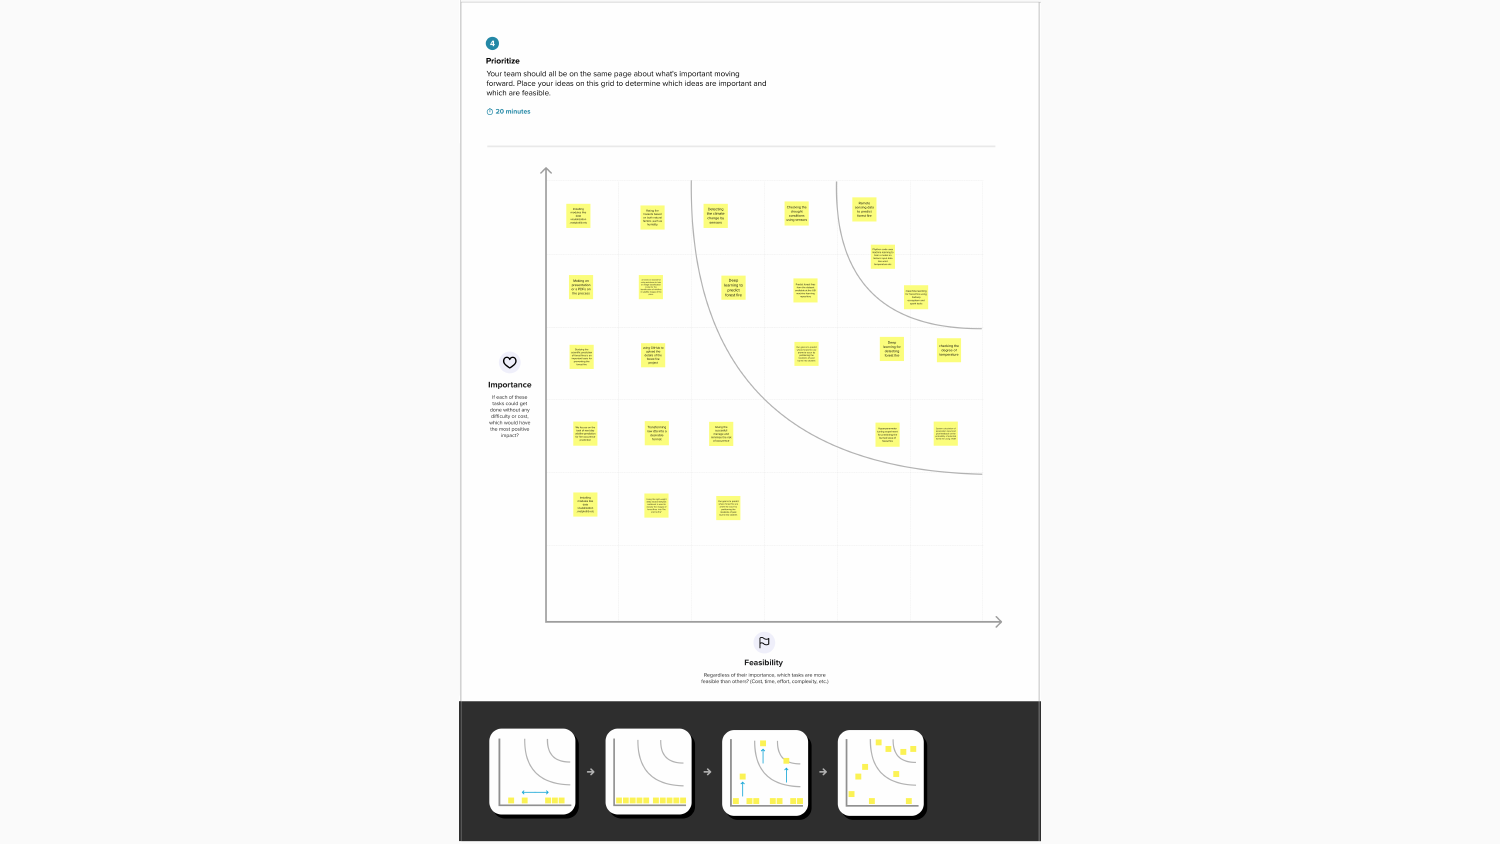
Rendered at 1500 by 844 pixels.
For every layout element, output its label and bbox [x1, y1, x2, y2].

picture [459, 0, 1041, 843]
